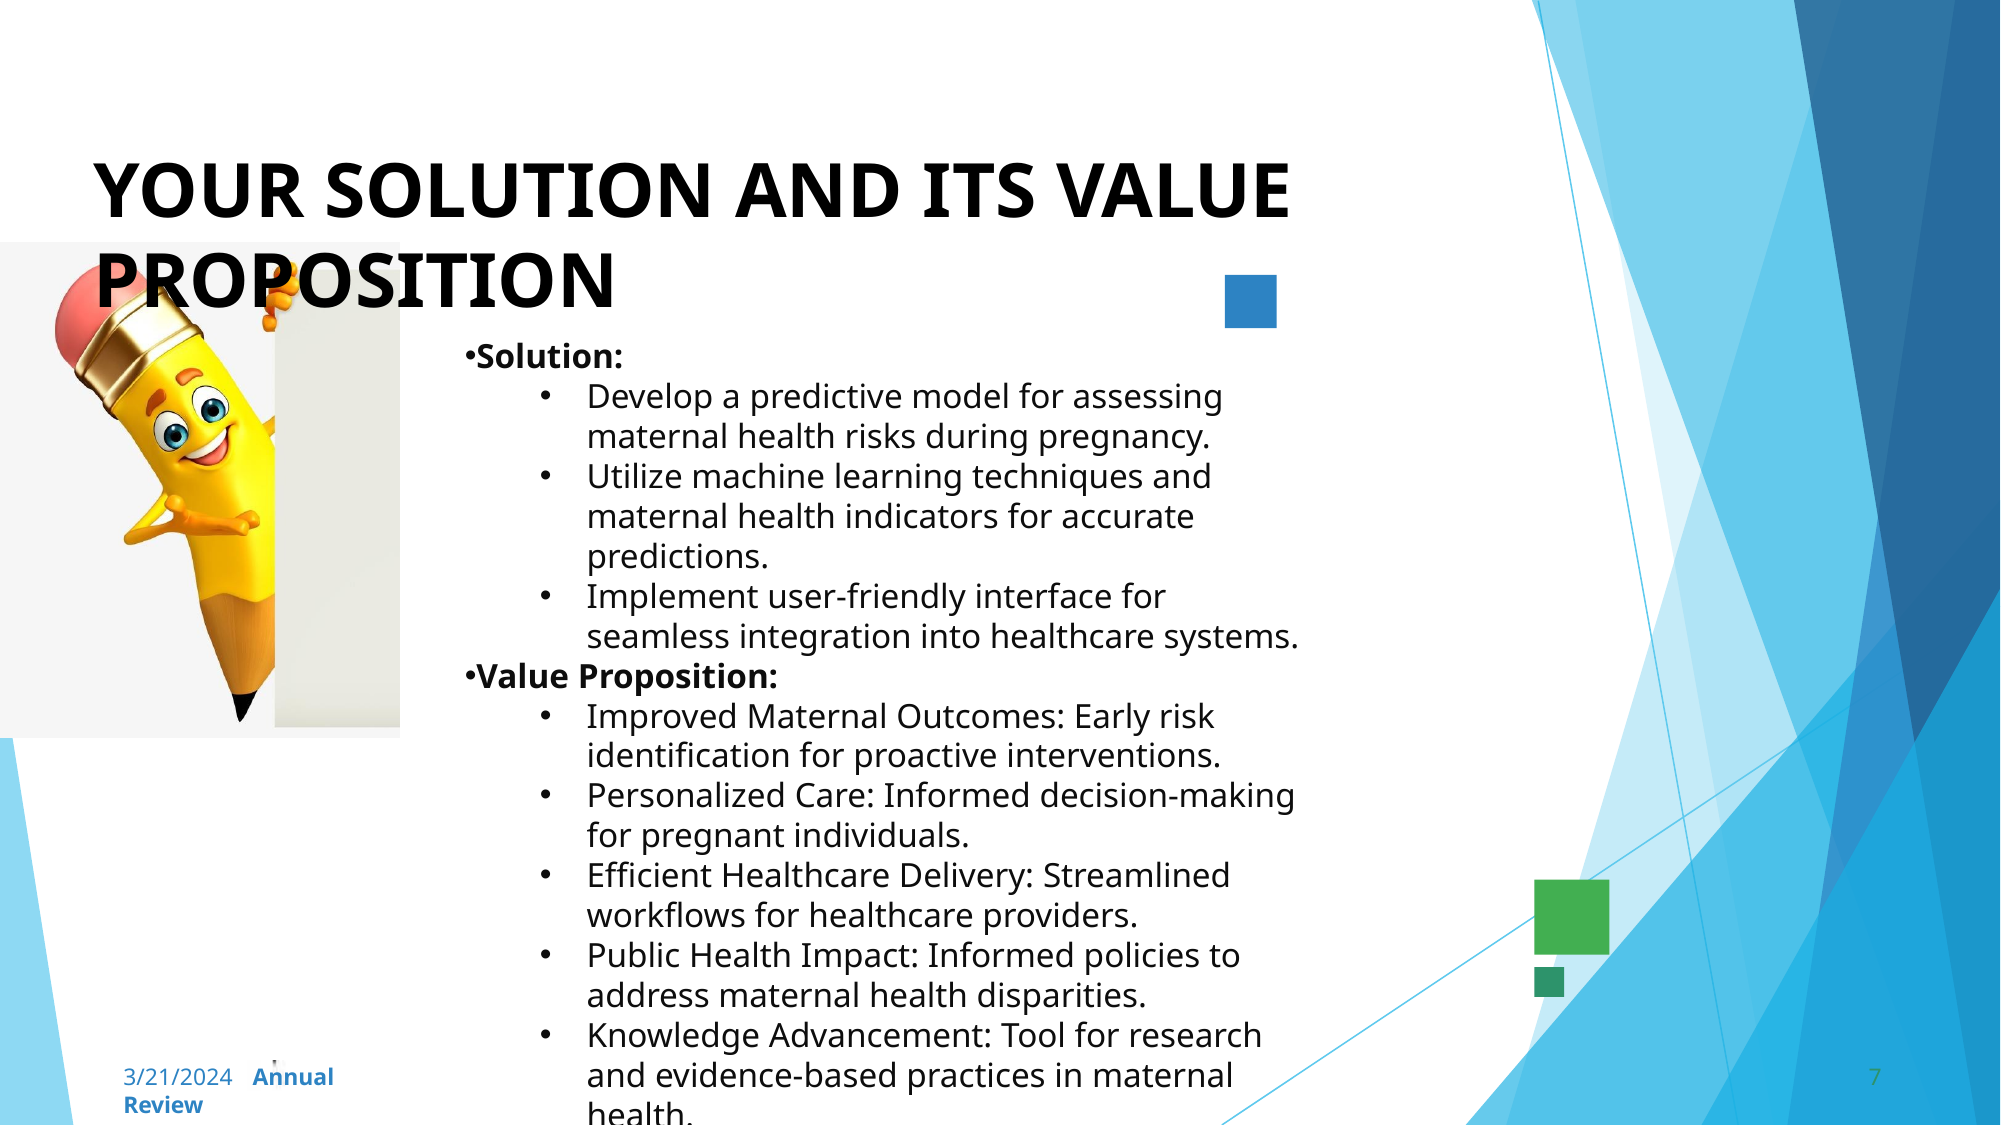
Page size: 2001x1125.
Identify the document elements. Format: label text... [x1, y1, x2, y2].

slide_number 7 [1849, 1061, 1890, 1125]
picture [110, 1060, 463, 1094]
text_box 3/21/2024 Annual Review [121, 1103, 417, 1118]
picture [0, 241, 401, 738]
text_box [1534, 879, 1610, 955]
text_box Solution: Develop a predictive model for assessing maternal health risks during pregnancy. Utilize machine learning techniques and maternal health indicators for accurate predictions. Implement user-friendly interface for seamless integration into healthcare systems. Value Proposition: Improved Maternal Outcomes: Early risk identification for proactive interventions. Personalized Care: Informed decision-making for pregnant individuals. Efficient Healthcare Delivery: Streamlined workflows for healthcare providers. Public Health Impact: Informed policies to address maternal health disparities. Knowledge Advancement: Tool for research and evidence-based practices in maternal health. [450, 328, 1325, 1125]
text_box [1534, 967, 1565, 997]
title YOUR SOLUTION AND ITS VALUE PROPOSITION [91, 63, 1694, 331]
